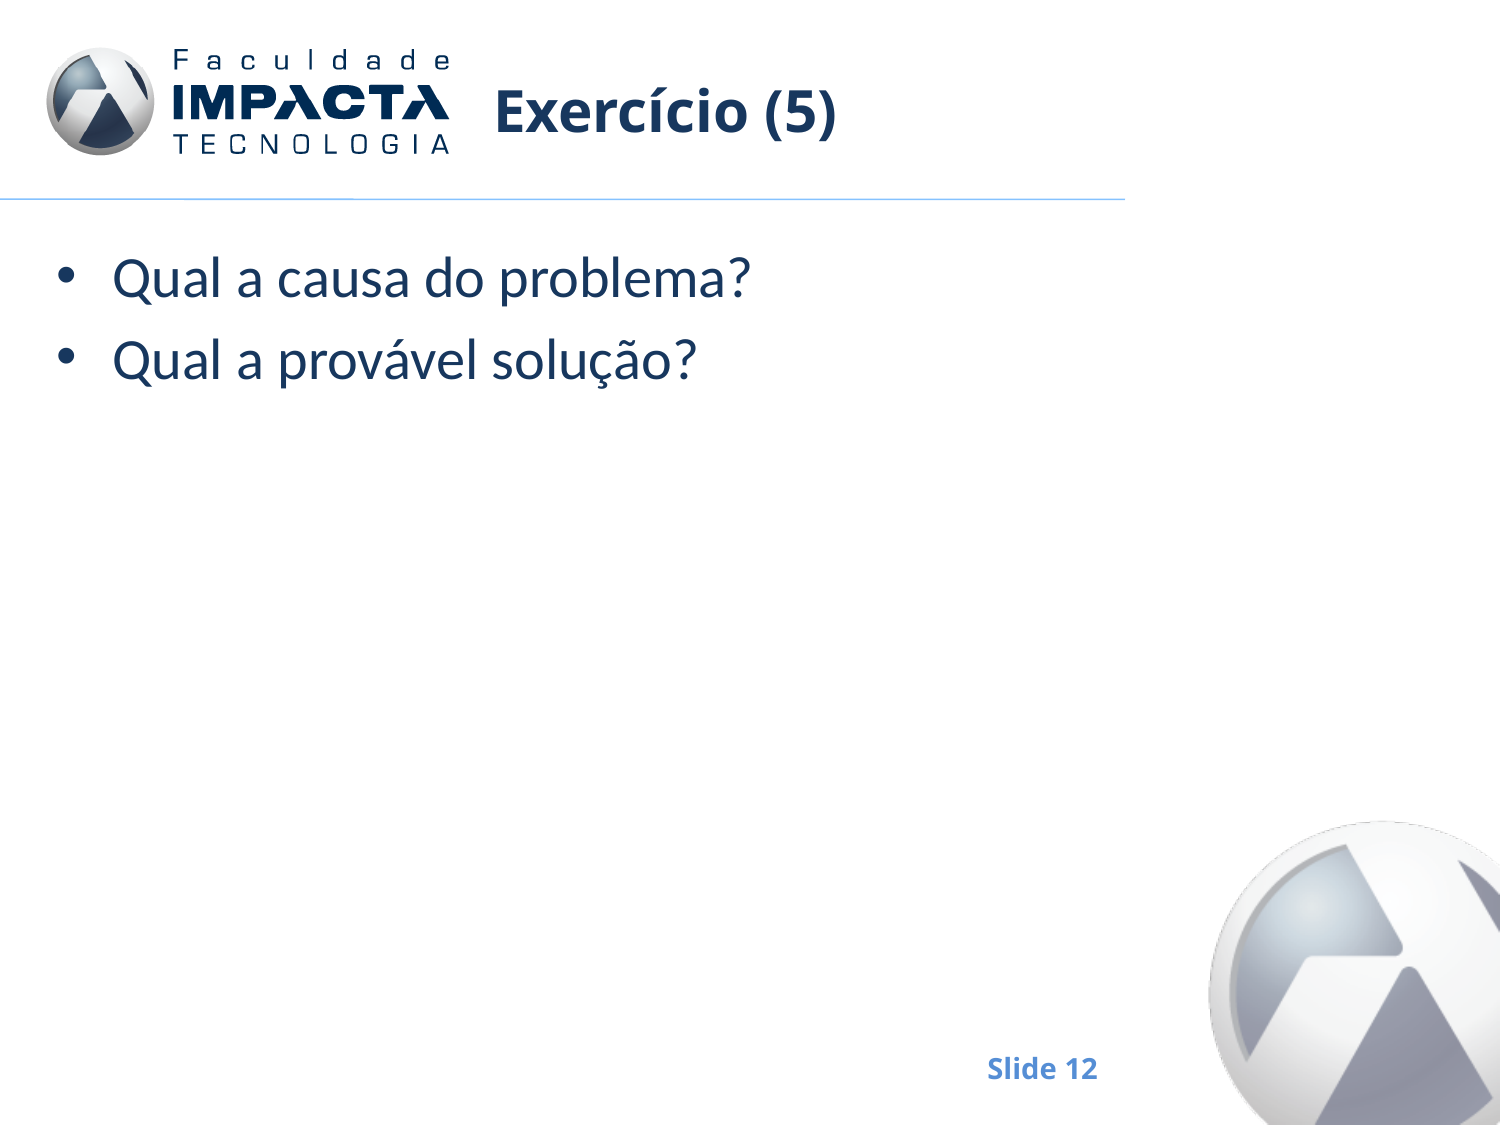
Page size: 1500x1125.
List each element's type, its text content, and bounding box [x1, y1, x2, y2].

title Exercício (5) [478, 66, 1483, 149]
picture [1206, 787, 1500, 1125]
list Qual a causa do problema? Qual a provável solução? [41, 231, 1400, 894]
picture [35, 35, 458, 164]
